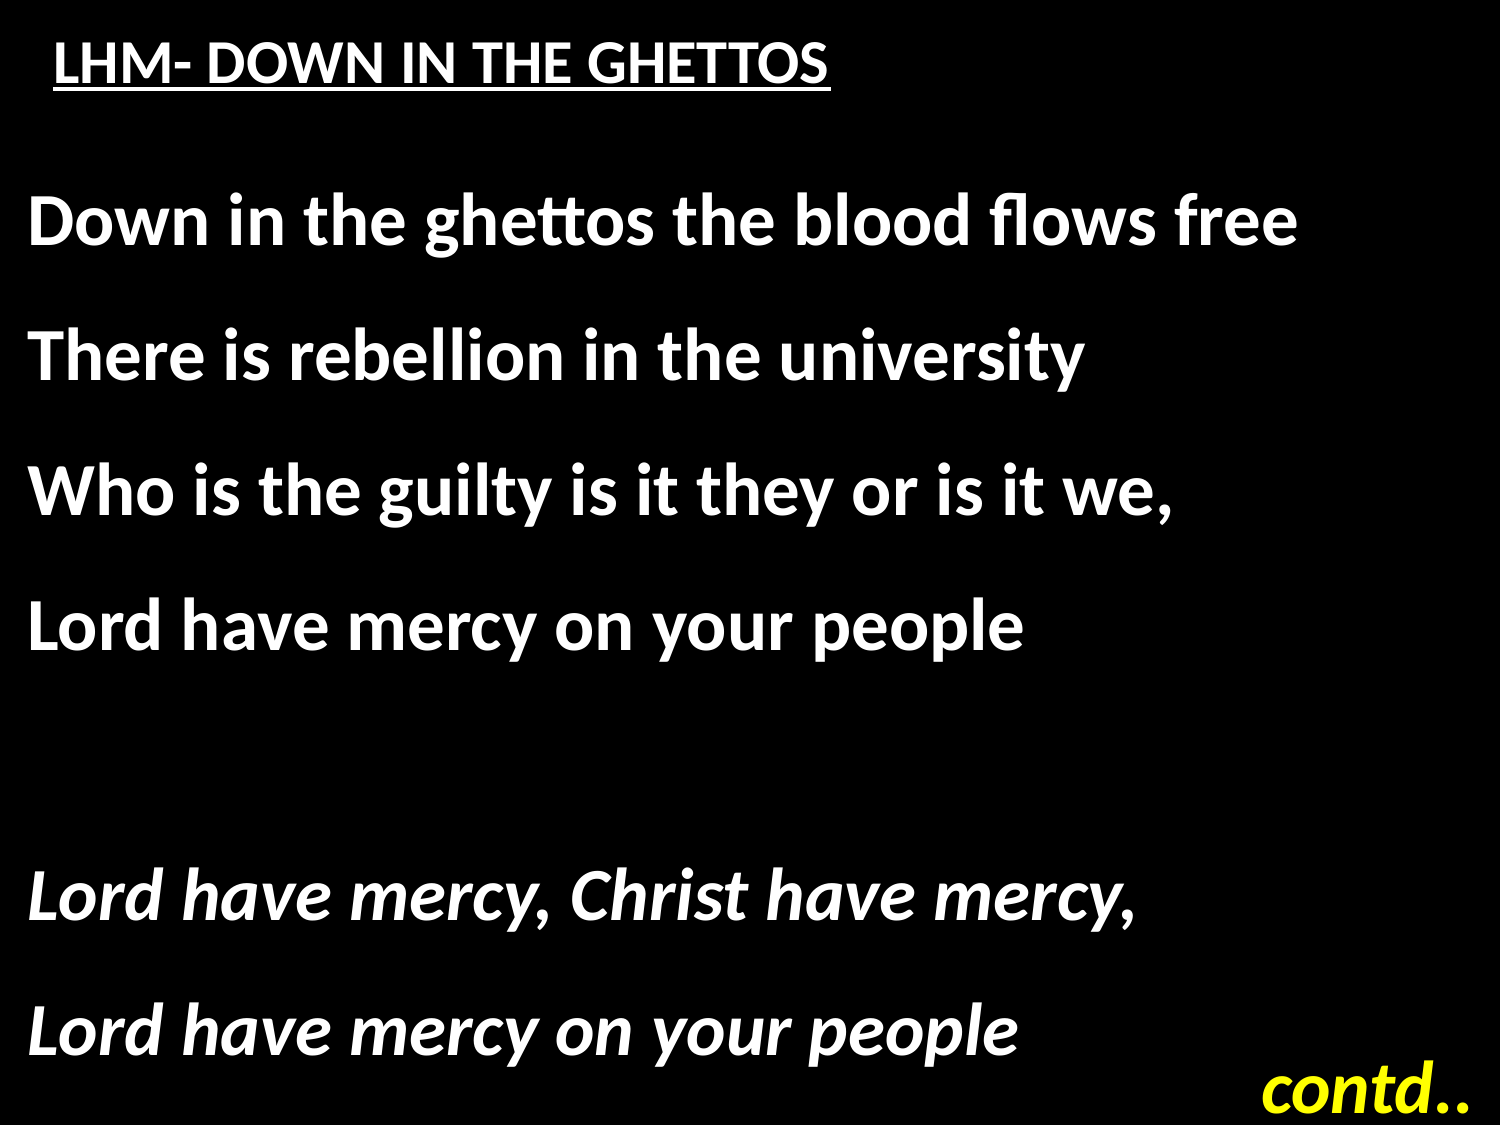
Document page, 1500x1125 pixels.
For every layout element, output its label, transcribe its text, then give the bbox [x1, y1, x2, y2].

text_box contd.. [1245, 1042, 1500, 1125]
list Down in the ghettos the blood flows free There is rebellion in the university Who is the guilty is it they or is it we, Lord have mercy on your people Lord have mercy, Christ have mercy, Lord have mercy on your people [8, 125, 1489, 1116]
title LHM- DOWN IN THE GHETTOS [10, 0, 1490, 117]
